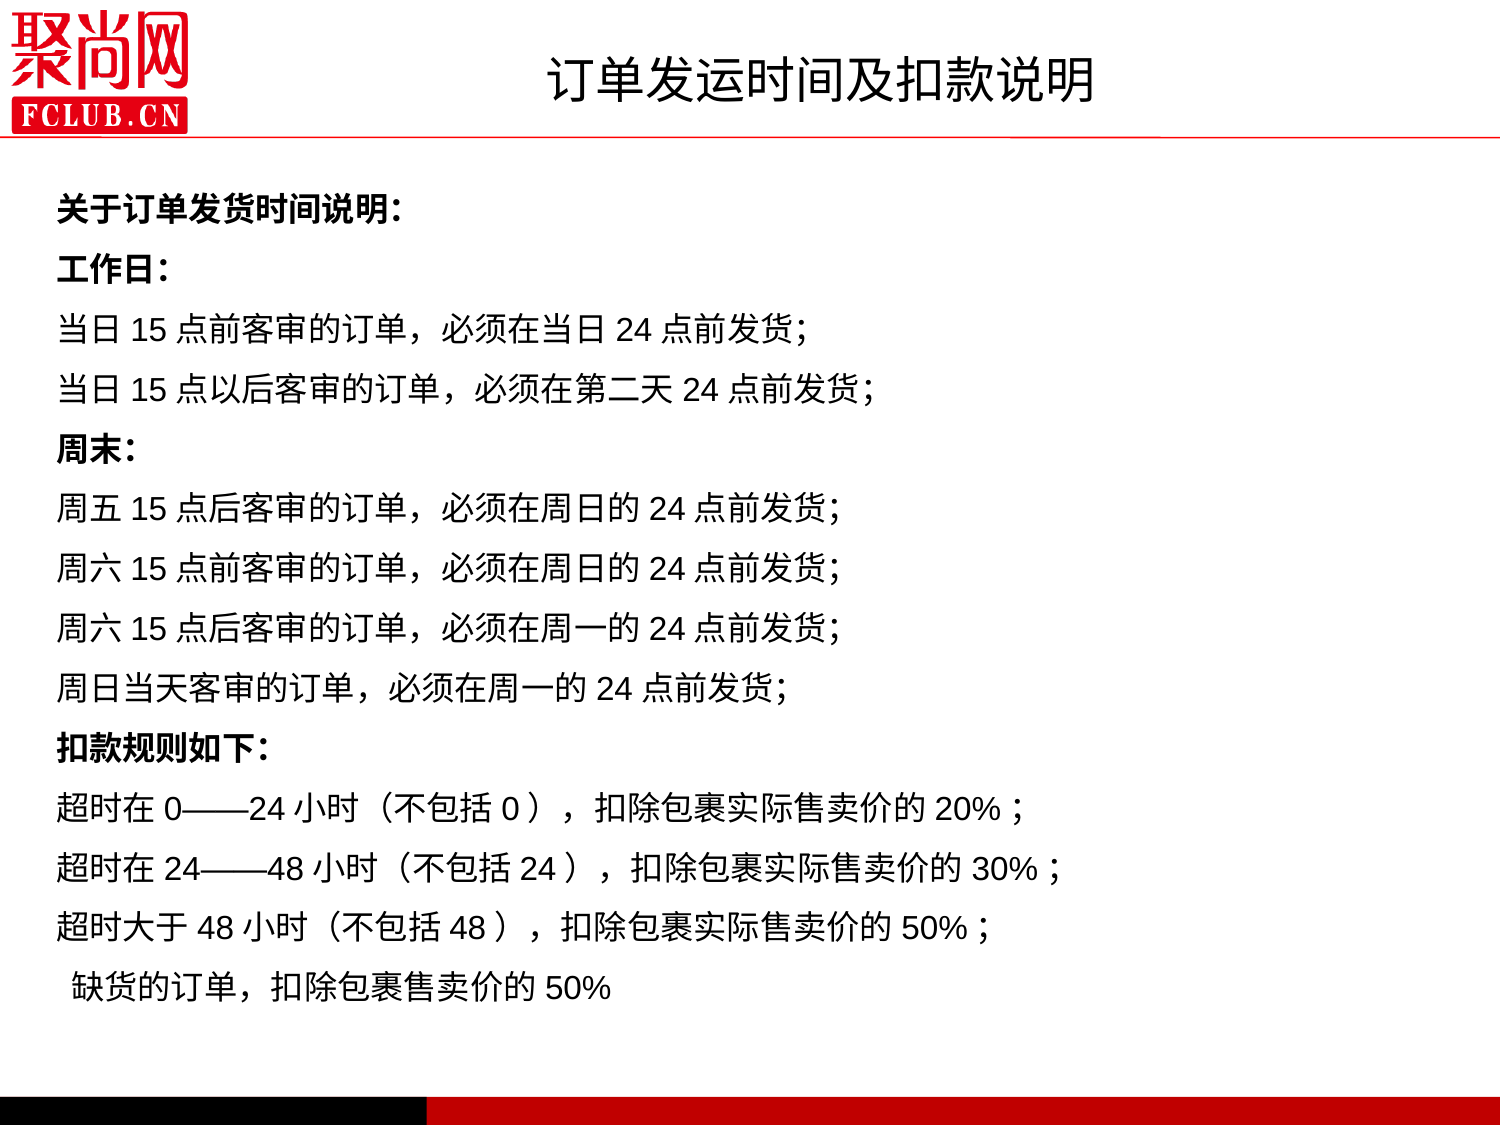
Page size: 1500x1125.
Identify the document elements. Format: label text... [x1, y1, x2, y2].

title 订单发运时间及扣款说明 [210, 31, 1430, 127]
text_box 关于订单发货时间说明： 工作日： 当日15点前客审的订单，必须在当日24点前发货； 当日15点以后客审的订单，必须在第二天24点前发货； 周末： 周五15点后客审的订单，必须在周日的24点前发货； 周六15点前客审的订单，必须在周日的24点前发货； 周六15点后客审的订单，必须在周一的24点前发货； 周日当天客审的订单，必须在周一的24点前发货； 扣款规则如下： 超时在0——24小时（不包括0），扣除包裹实际售卖价的20%； 超时在24——48小时（不包括24），扣除包裹实际售卖价的30%； 超时大于48小时（不包括48），扣除包裹实际售卖价的50%； 缺货的订单，扣除包裹售卖价的50% [41, 160, 1424, 1014]
picture [11, 10, 188, 134]
